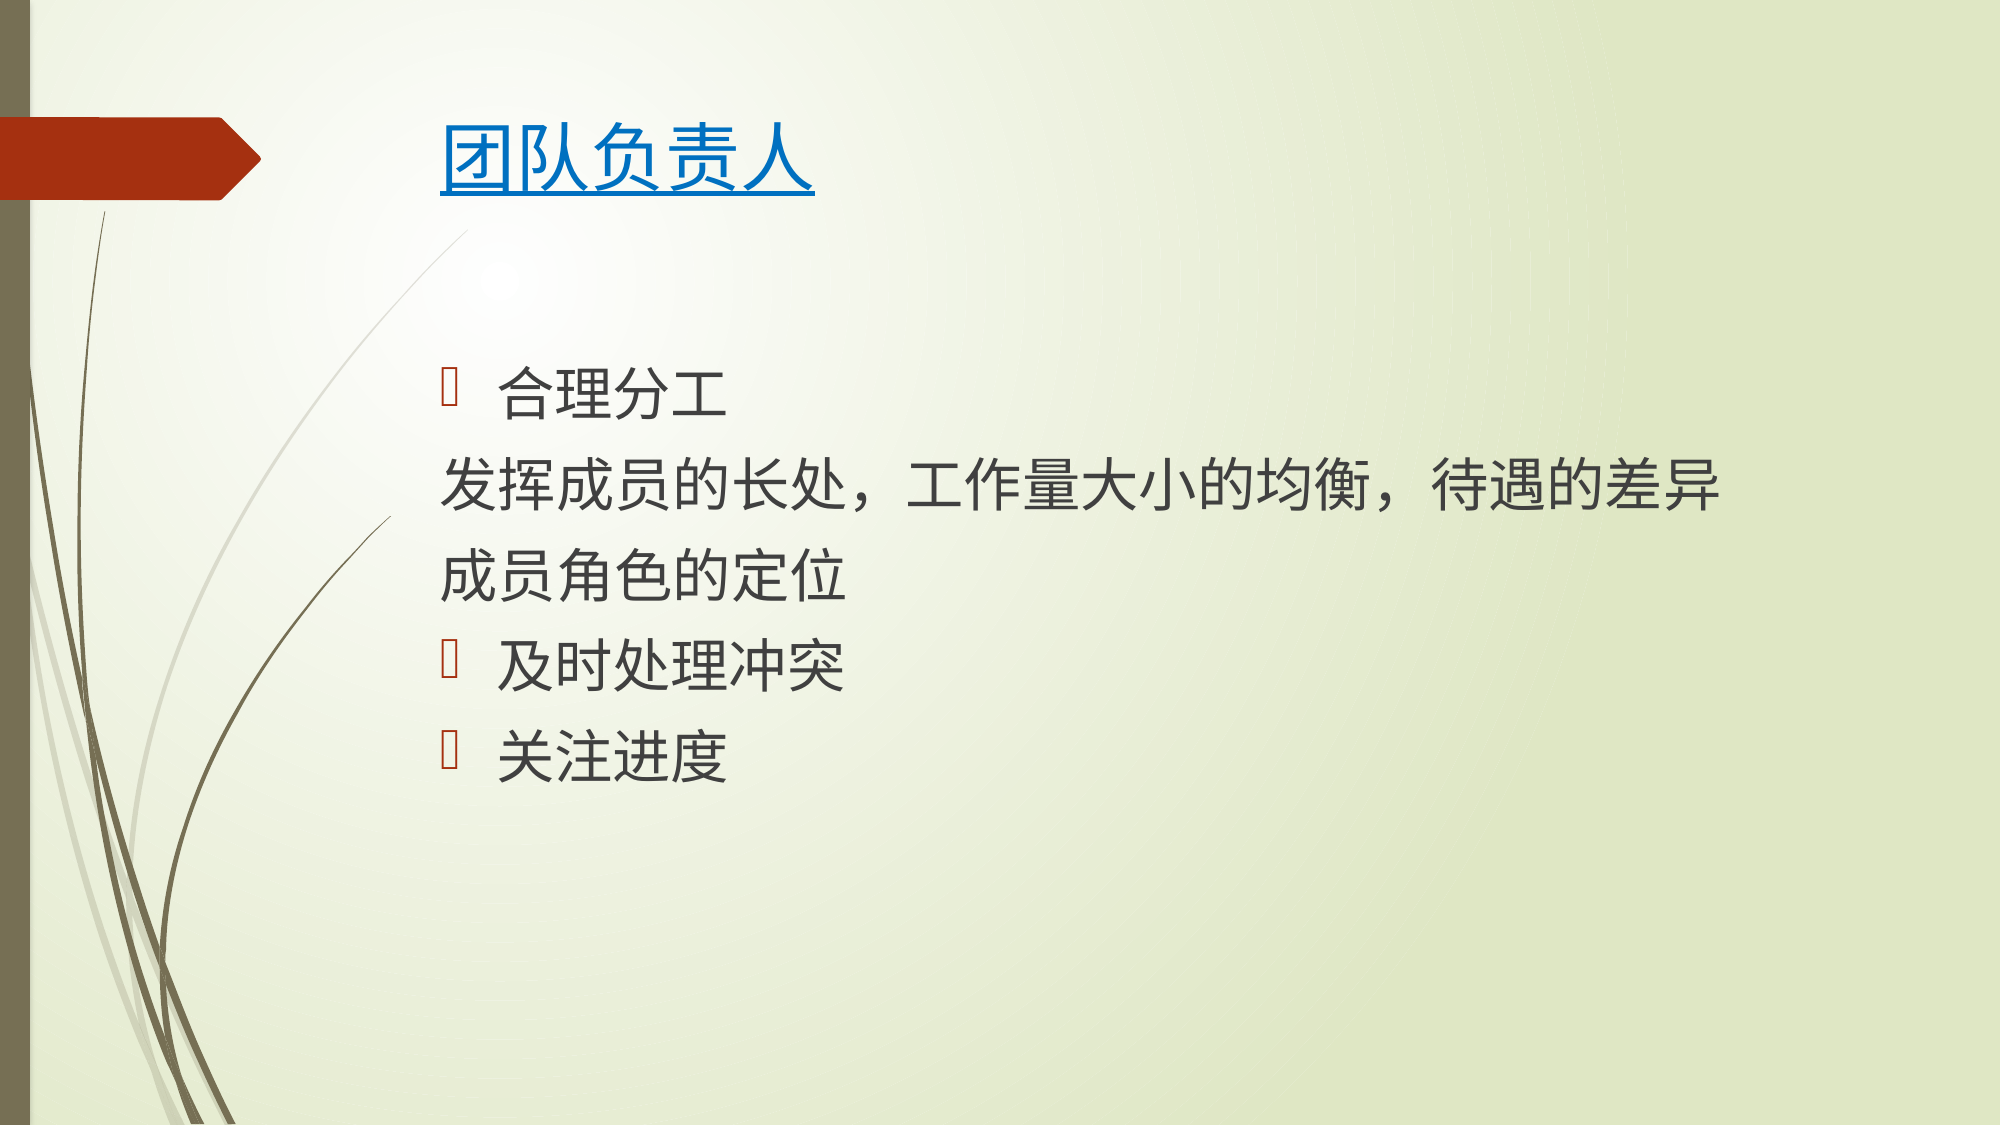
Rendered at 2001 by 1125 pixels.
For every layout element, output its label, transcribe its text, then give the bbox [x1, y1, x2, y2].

list 合理分工 发挥成员的长处，工作量大小的均衡，待遇的差异 成员角色的定位 及时处理冲突 关注进度 [424, 350, 1888, 970]
title 团队负责人 [425, 102, 1888, 313]
